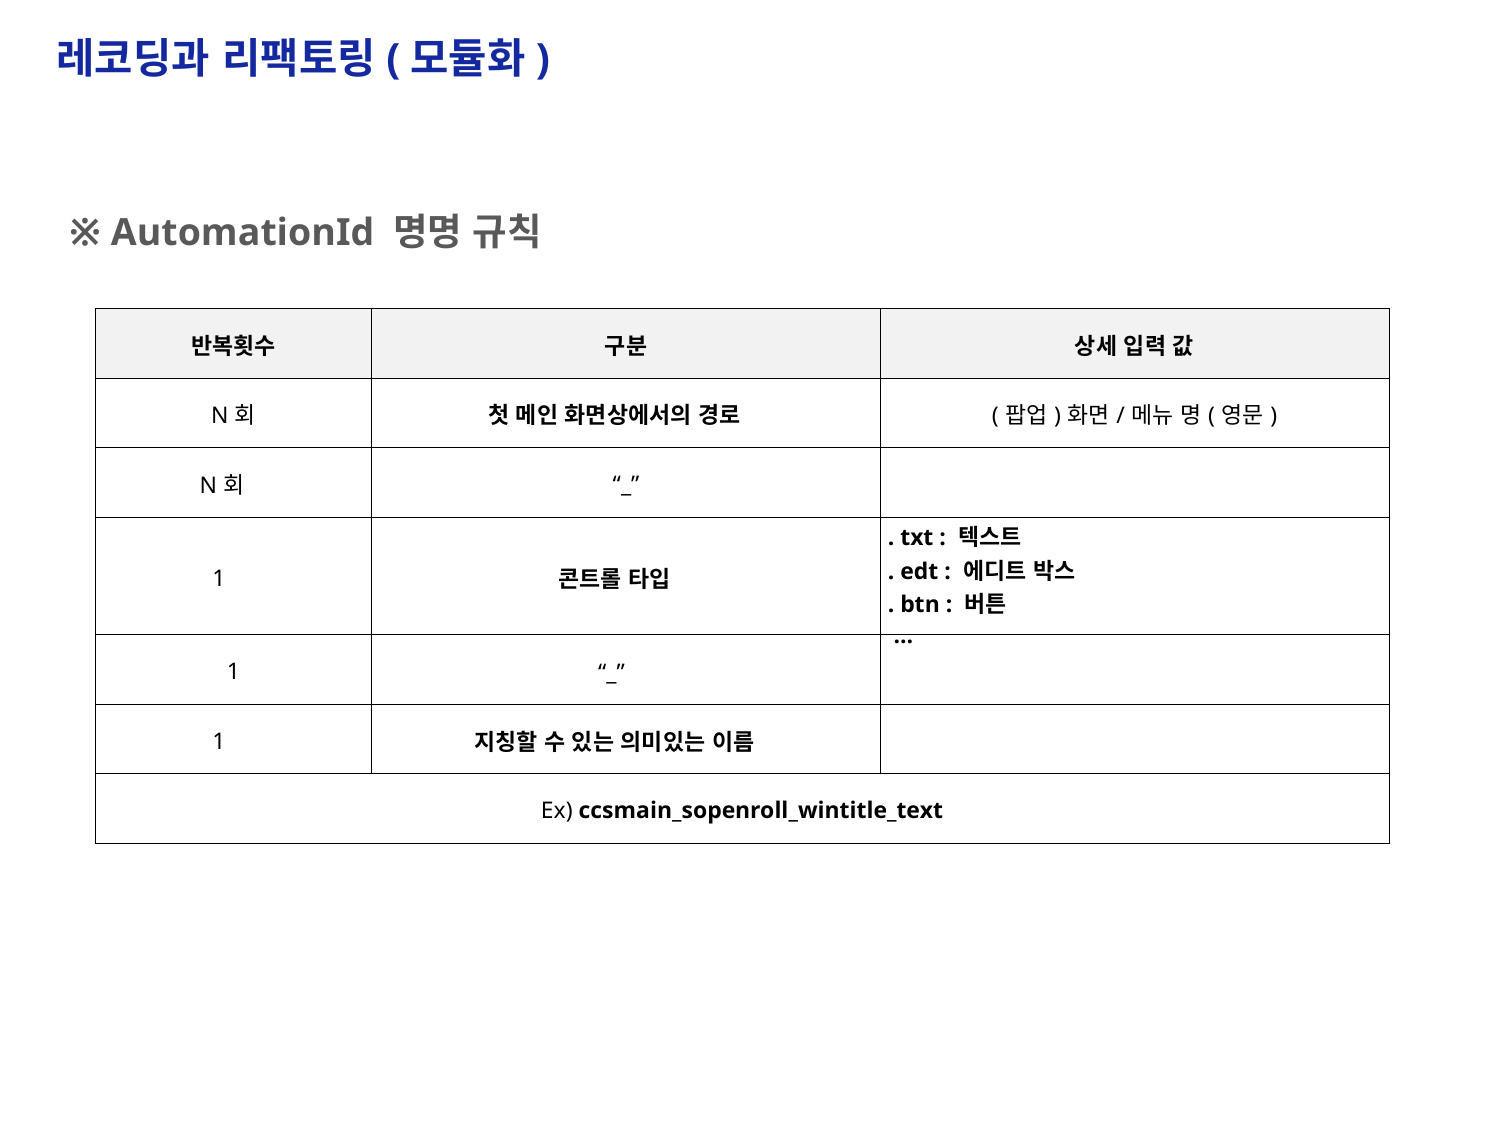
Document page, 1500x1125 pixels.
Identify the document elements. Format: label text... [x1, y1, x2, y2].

table_cell [881, 705, 1389, 773]
table_header 구분 [372, 309, 880, 378]
table_cell N회 [96, 379, 371, 447]
table_cell “_” [372, 448, 880, 517]
table_cell . txt : 텍스트 . edt : 에디트 박스 . btn : 버튼 … [881, 518, 1389, 634]
table_cell 1 [96, 635, 371, 704]
table_header 반복횟수 [96, 309, 371, 378]
table_cell “_” [372, 635, 880, 704]
table_cell 지칭할 수 있는 의미있는 이름 [372, 705, 880, 773]
text_box ※ AutomationId 명명 규칙 [54, 200, 1405, 415]
table_cell [881, 635, 1389, 704]
table_cell [881, 448, 1389, 517]
table_header 상세 입력 값 [881, 309, 1389, 378]
table_cell 1 [96, 705, 371, 773]
table_cell 1 [96, 518, 371, 634]
table_cell 첫 메인 화면상에서의 경로 [372, 379, 880, 447]
table_cell 콘트롤 타입 [372, 518, 880, 634]
text_box 레코딩과 리팩토링(모듈화) [43, 25, 1294, 89]
table_cell Ex) ccsmain_sopenroll_wintitle_text [96, 774, 1389, 843]
table_cell N회 [96, 448, 371, 517]
table_cell (팝업)화면/메뉴 명(영문) [881, 379, 1389, 447]
